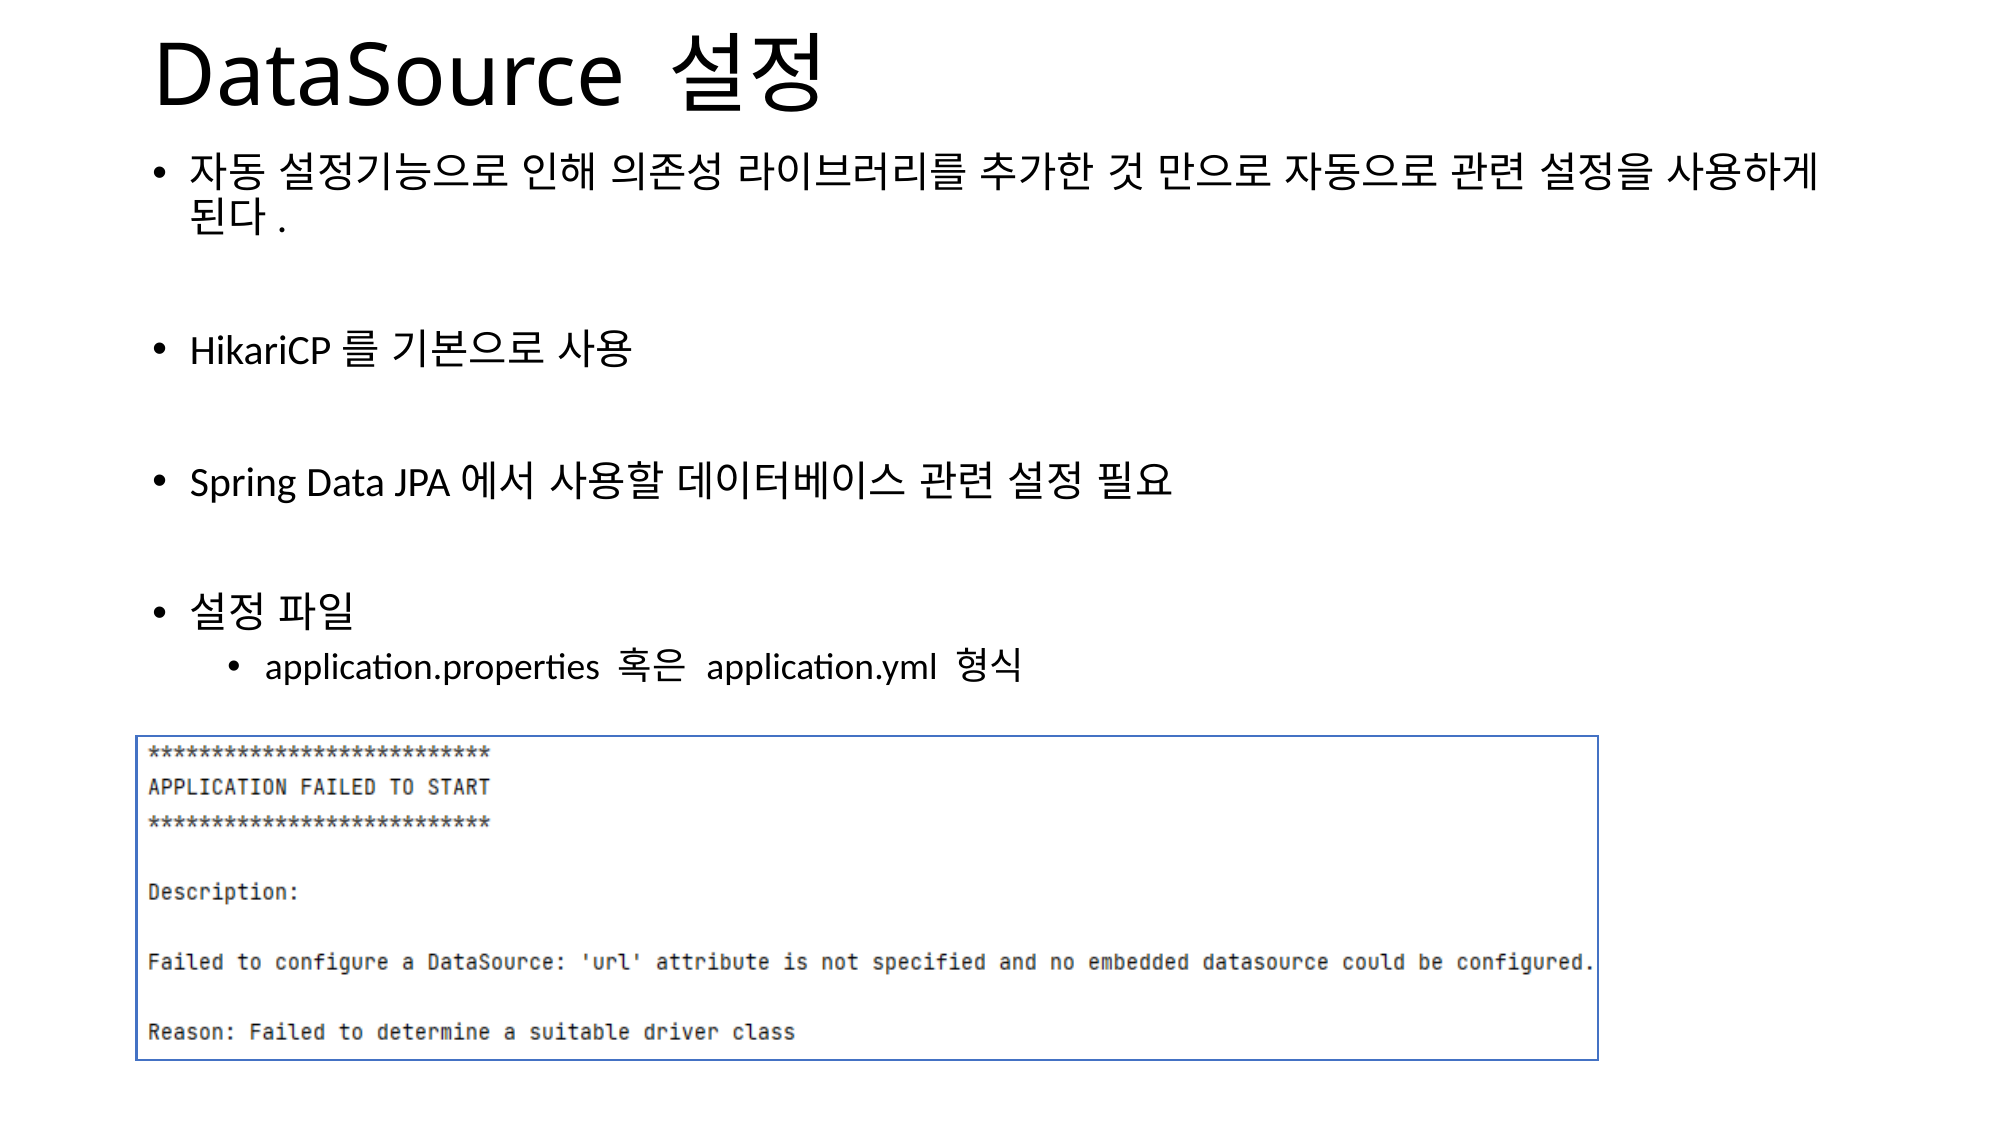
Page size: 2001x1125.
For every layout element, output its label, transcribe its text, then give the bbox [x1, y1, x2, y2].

picture [137, 736, 1598, 1059]
list 자동 설정기능으로 인해 의존성 라이브러리를 추가한 것 만으로 자동으로 관련 설정을 사용하게 된다. HikariCP를 기본으로 사용 Spring Data JPA에서 사용할 데이터베이스 관련 설정 필요 설정 파일 application.properties 혹은 application.yml 형식 [137, 144, 1863, 1014]
title DataSource 설정 [137, 22, 1863, 132]
